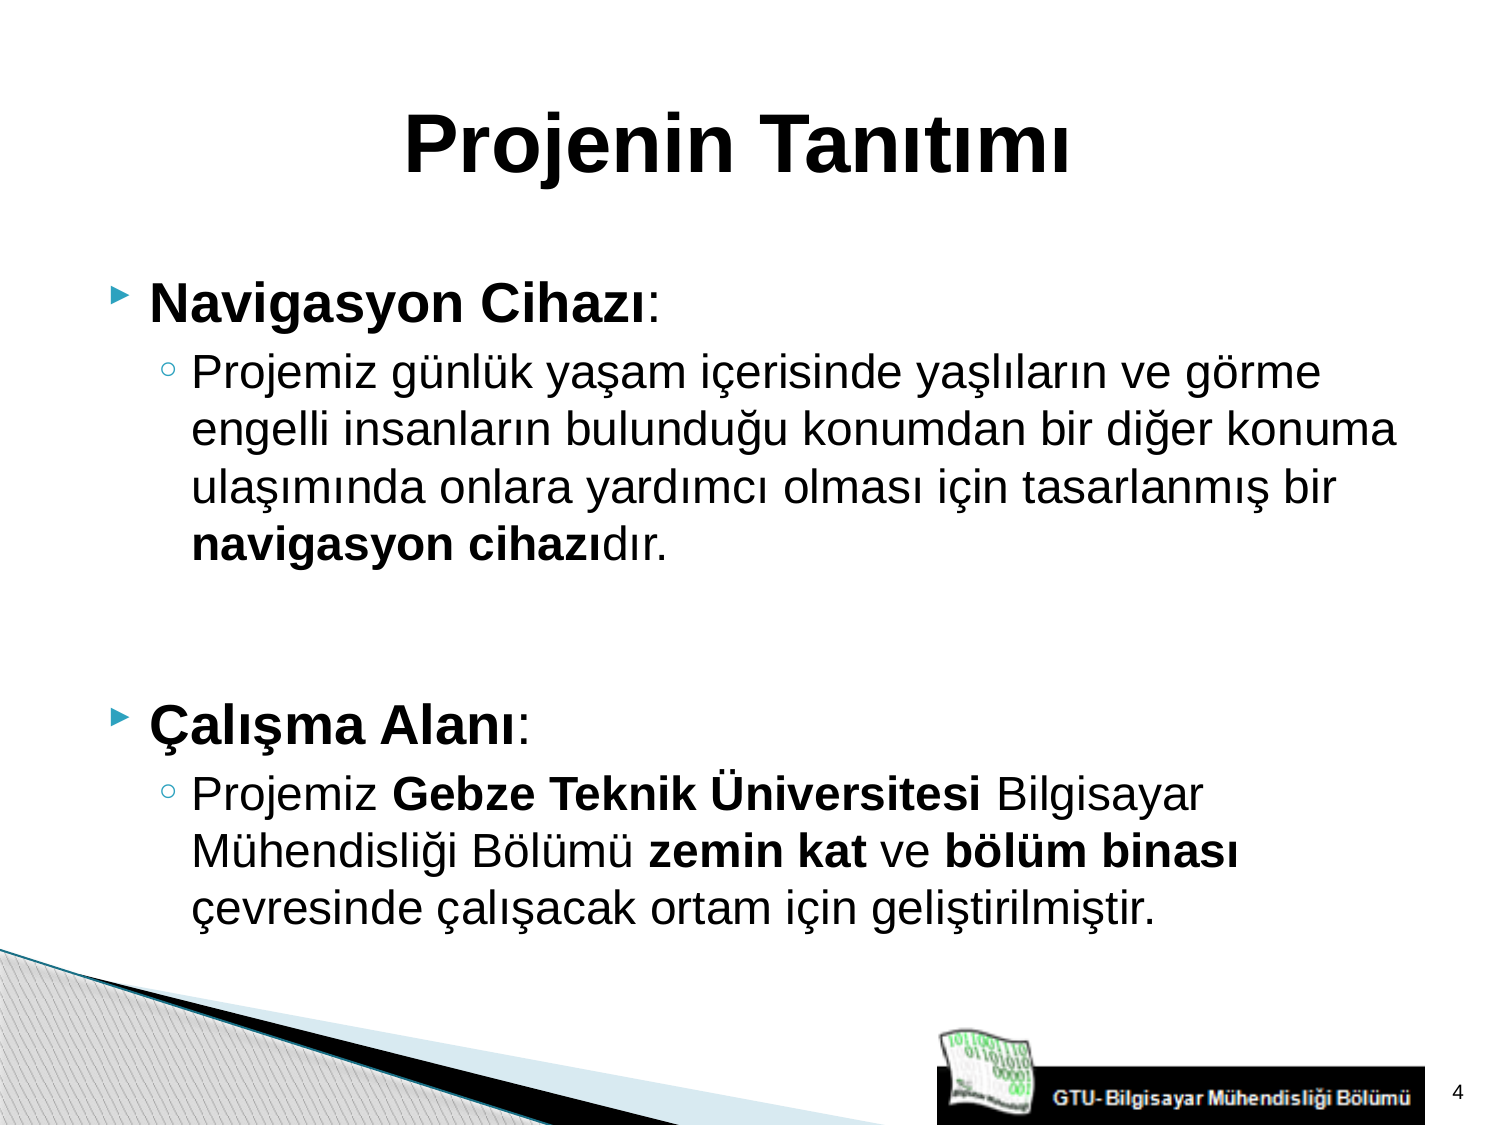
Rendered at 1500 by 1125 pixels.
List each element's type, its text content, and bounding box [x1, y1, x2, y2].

slide_number 4 [1431, 1051, 1479, 1112]
picture [937, 1024, 1426, 1125]
title Projenin Tanıtımı [75, 45, 1425, 233]
list Navigasyon Cihazı: Projemiz günlük yaşam içerisinde yaşlıların ve görme engelli insanların bulunduğu konumdan bir diğer konuma ulaşımında onlara yardımcı olması için tasarlanmış bir navigasyon cihazıdır. Çalışma Alanı: Projemiz Gebze Teknik Üniversitesi Bilgisayar Mühendisliği Bölümü zemin kat ve bölüm binası çevresinde çalışacak ortam için geliştirilmiştir. [75, 233, 1425, 1013]
